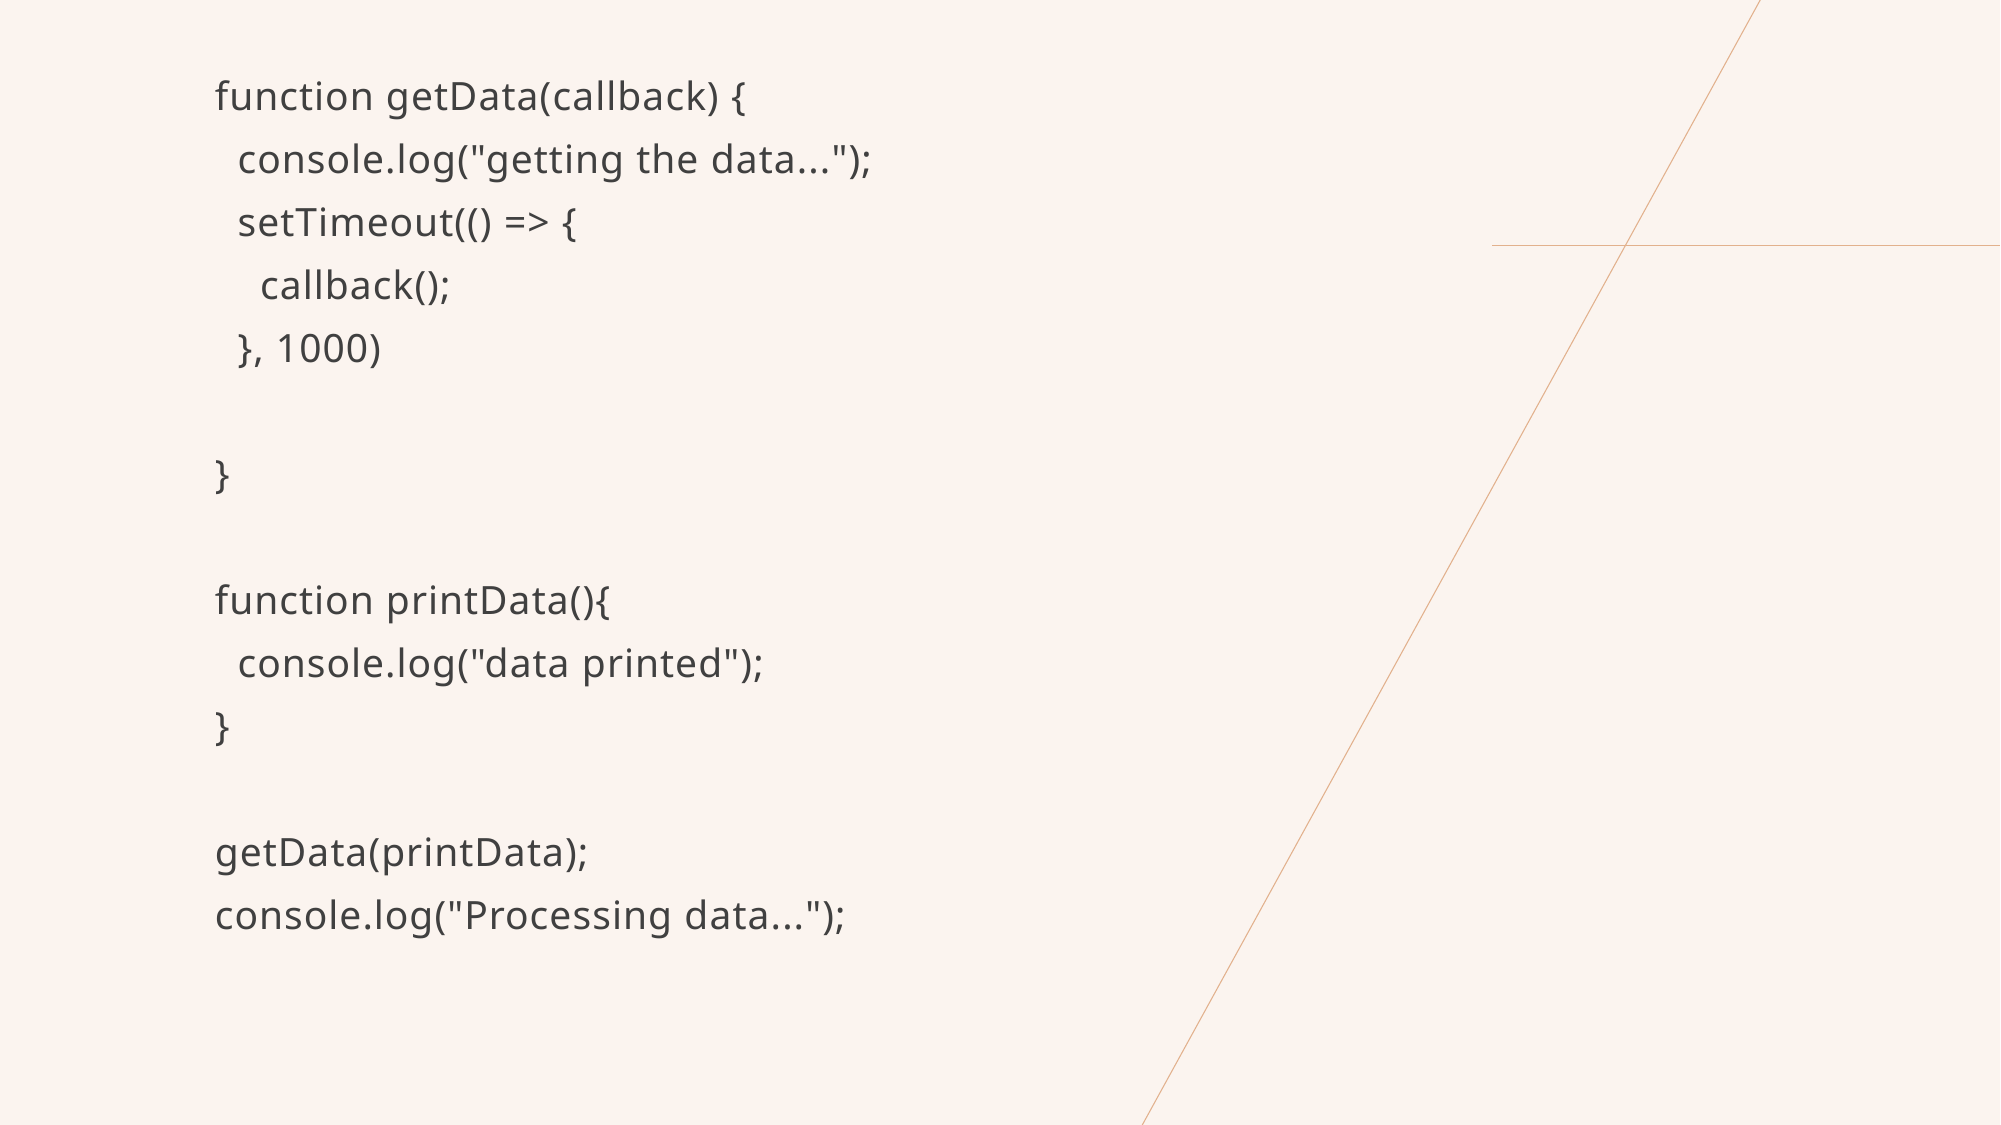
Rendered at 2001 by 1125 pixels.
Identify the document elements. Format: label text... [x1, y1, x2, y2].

list function getData(callback) { console.log("getting the data..."); setTimeout(() => { callback(); }, 1000) } function printData(){ console.log("data printed"); } getData(printData); console.log("Processing data..."); [199, 63, 1755, 955]
